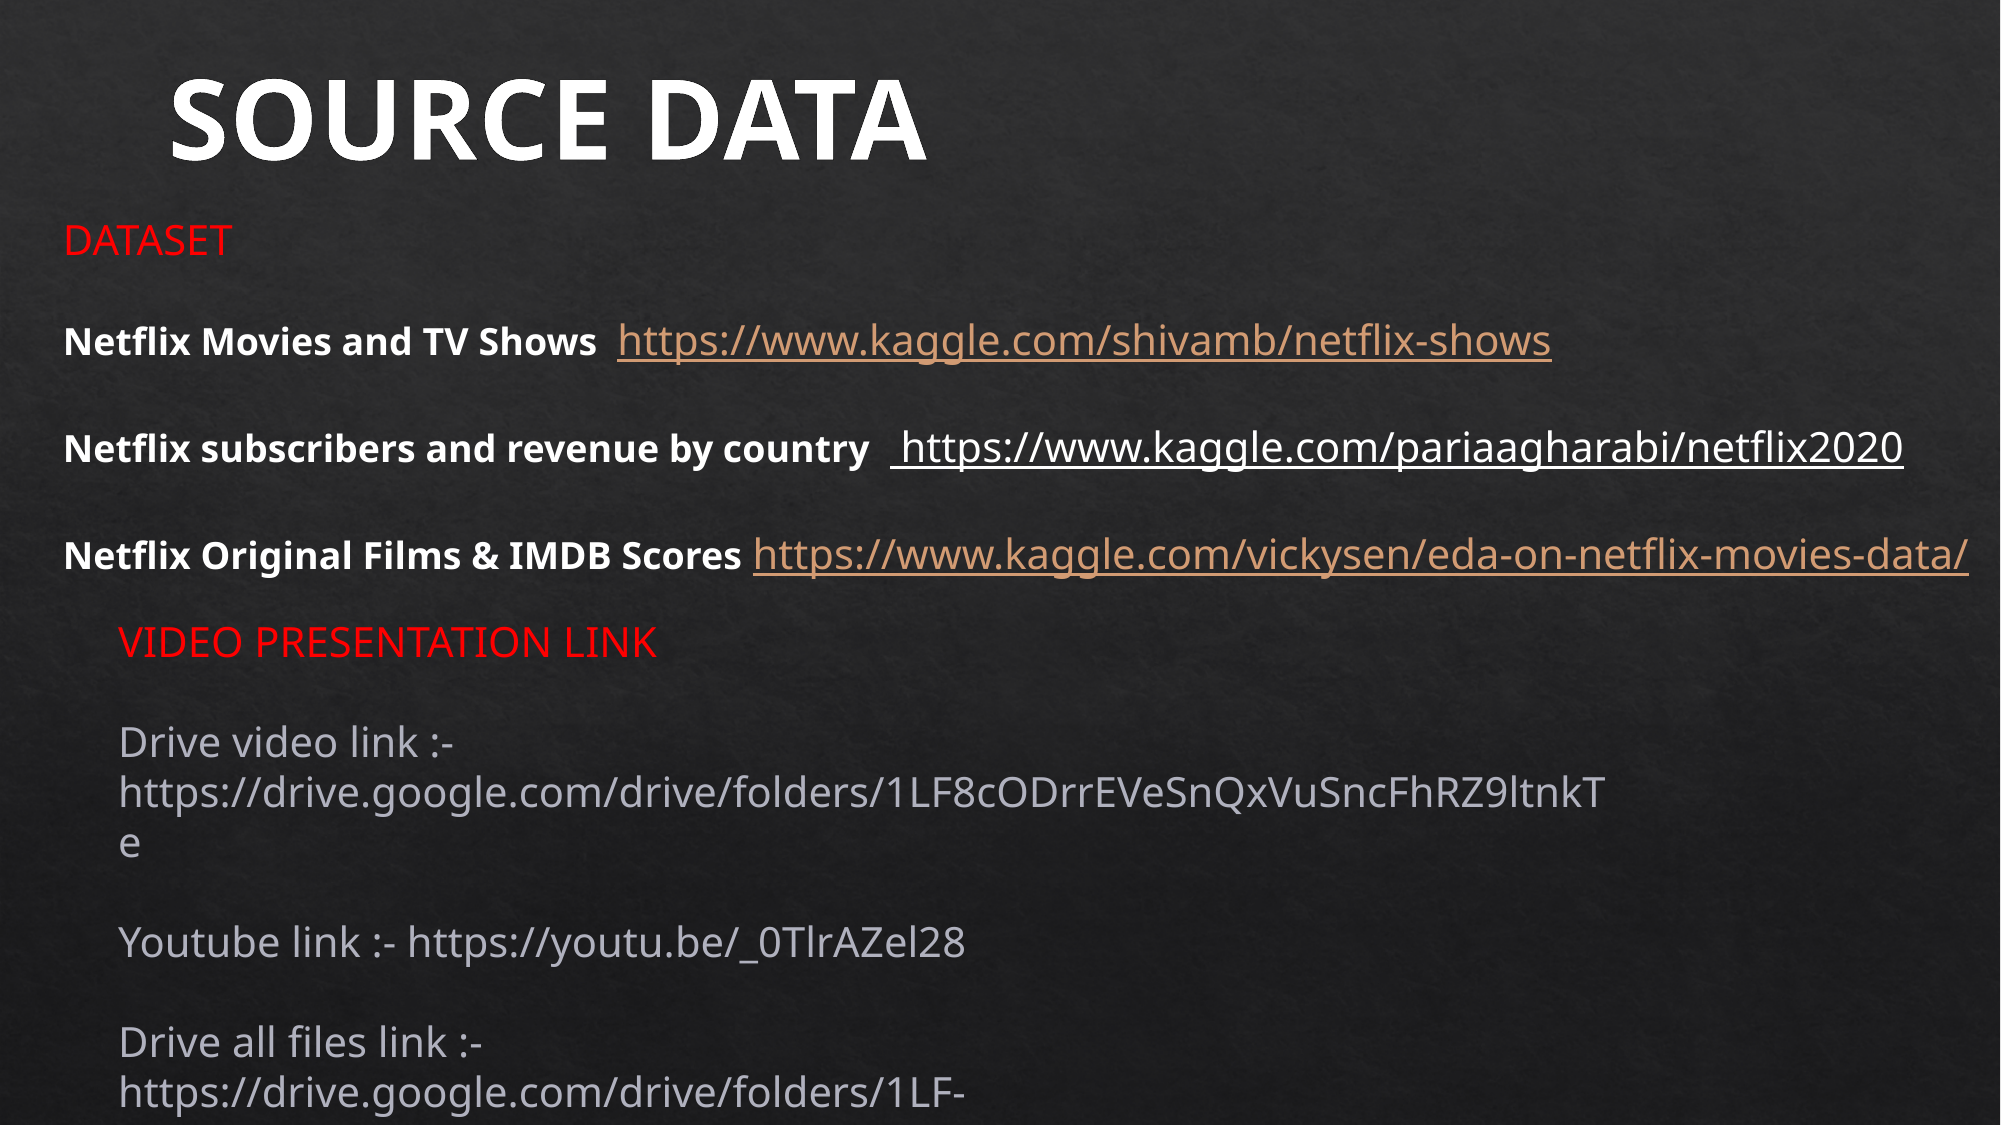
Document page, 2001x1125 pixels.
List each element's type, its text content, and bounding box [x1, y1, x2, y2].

text_box SOURCE DATA [32, 40, 1092, 191]
text_box VIDEO PRESENTATION LINK Drive video link :- https://drive.google.com/drive/folders/1LF8cODrrEVeSnQxVuSncFhRZ9ltnkTe Youtube link :- https://youtu.be/_0TlrAZel28 Drive all files link :- https://drive.google.com/drive/folders/1LF-8cODrrEVeSnQxVuSncFhRZ9ltnkTe [103, 643, 1628, 1125]
text_box DATASET Netflix Movies and TV Shows https://www.kaggle.com/shivamb/netflix-shows Netflix subscribers and revenue by country https://www.kaggle.com/pariaagharabi/netflix2020 Netflix Original Films & IMDB Scores https://www.kaggle.com/vickysen/eda-on-netflix-movies-data/ [48, 206, 1985, 643]
